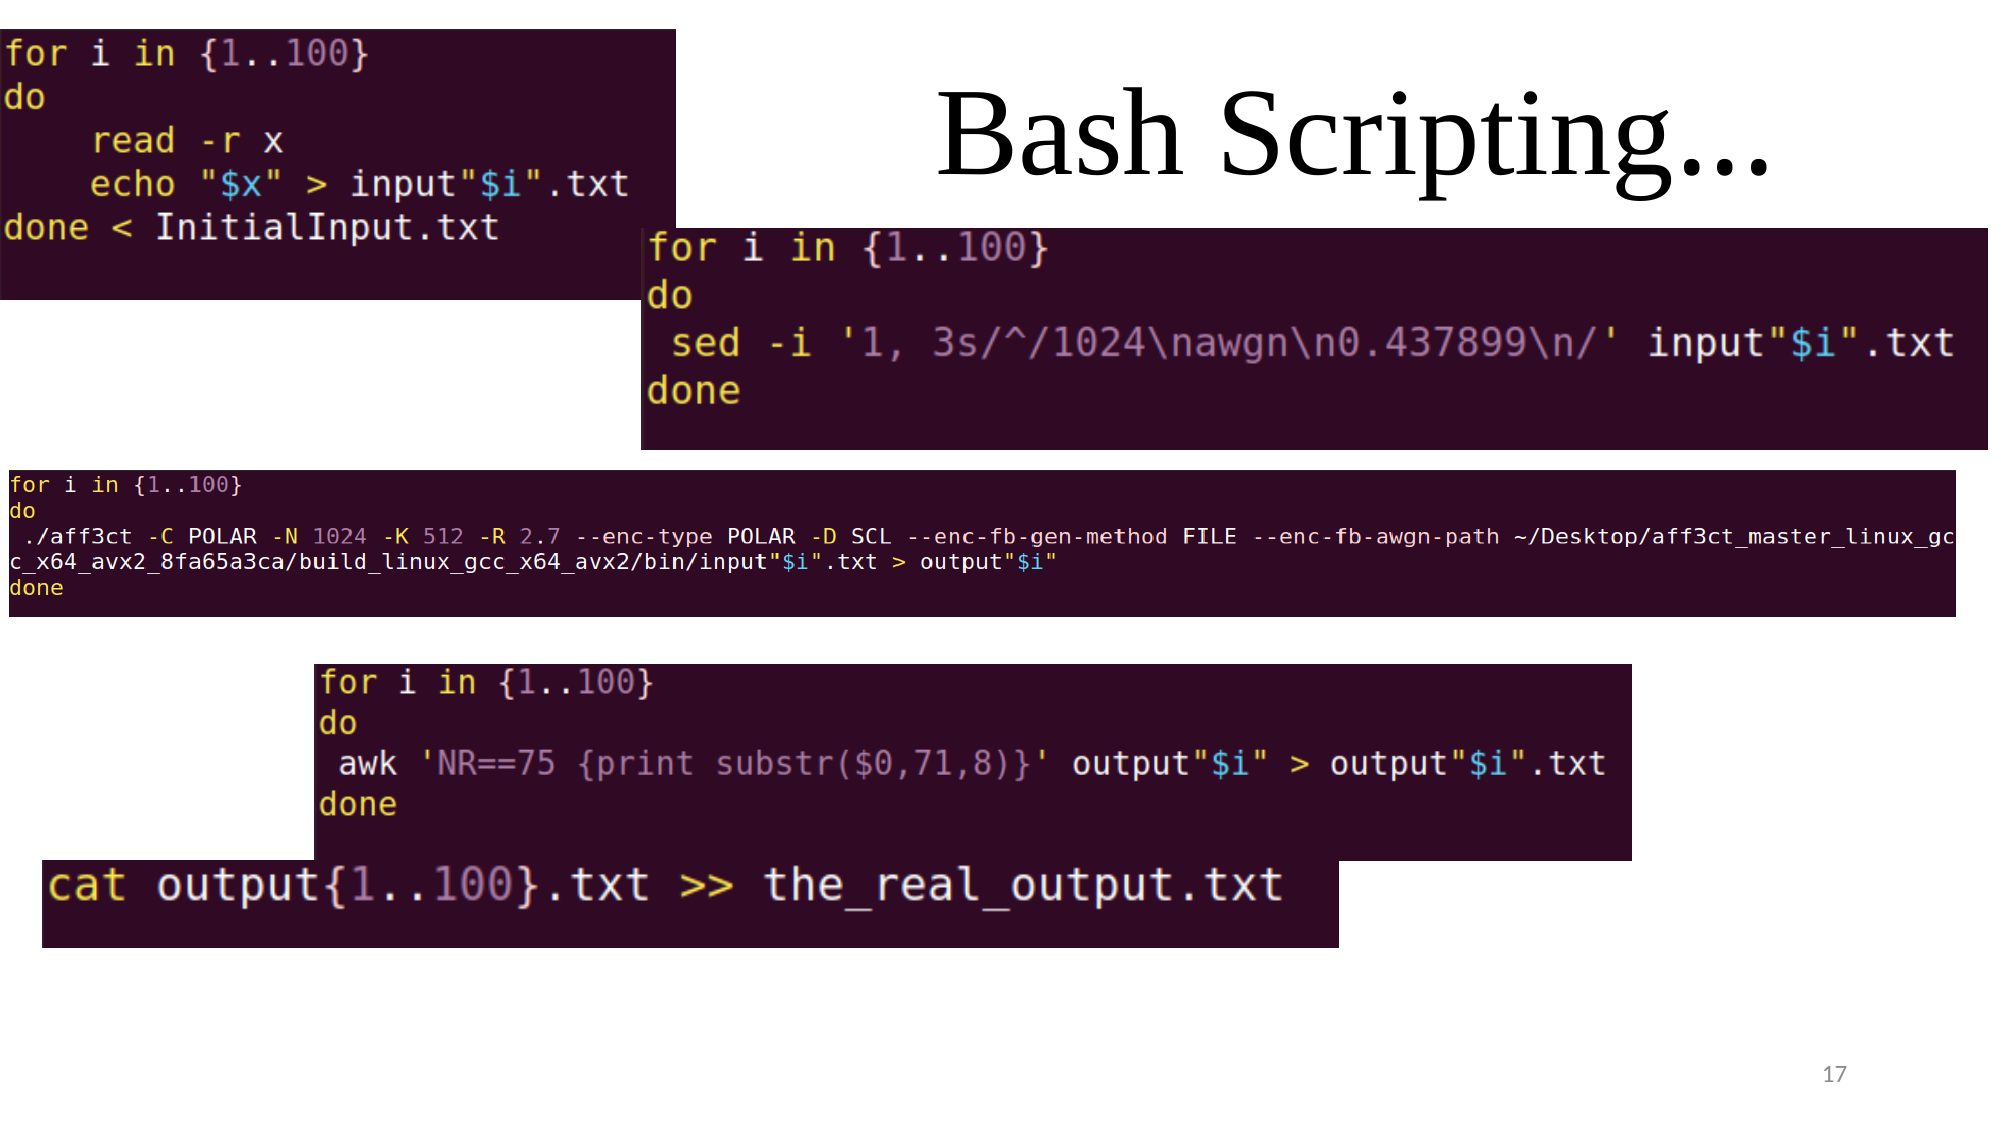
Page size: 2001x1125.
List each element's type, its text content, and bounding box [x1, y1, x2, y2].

slide_number 17 [1412, 1042, 1863, 1103]
picture [42, 664, 1632, 948]
picture [641, 228, 1988, 450]
picture [9, 470, 1956, 617]
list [0, 29, 676, 300]
title Bash Scripting... [764, 0, 1947, 209]
